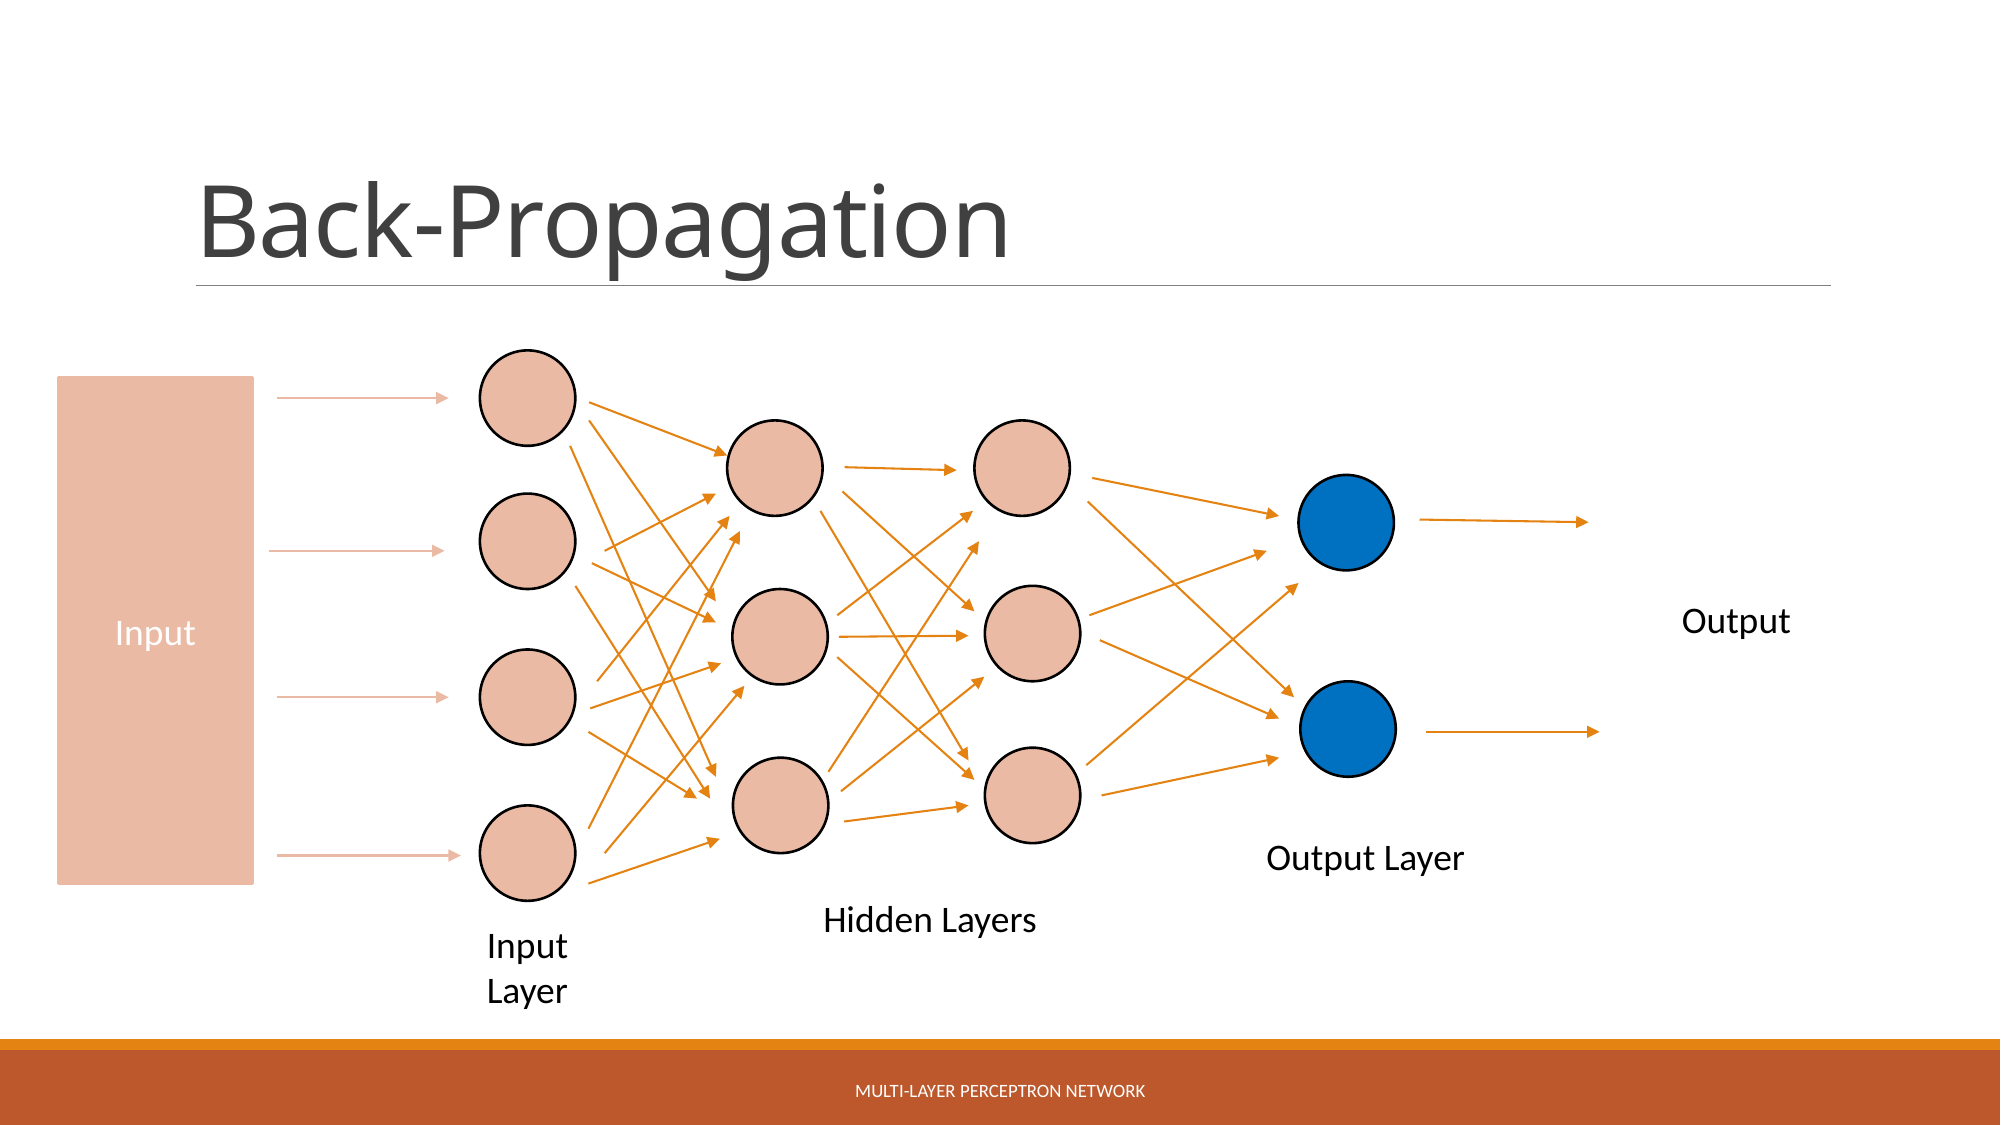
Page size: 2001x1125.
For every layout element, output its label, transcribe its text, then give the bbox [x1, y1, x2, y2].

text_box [588, 401, 728, 456]
text_box Output Layer [1251, 825, 1481, 885]
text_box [1085, 582, 1299, 766]
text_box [604, 685, 745, 854]
text_box [1306, 680, 1398, 779]
text_box [478, 492, 566, 591]
text_box [478, 349, 577, 448]
text_box Hidden Layers [808, 887, 1053, 947]
text_box [478, 648, 566, 747]
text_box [569, 445, 717, 778]
text_box [753, 756, 830, 855]
text_box [973, 419, 1072, 518]
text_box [819, 510, 835, 761]
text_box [1087, 500, 1295, 579]
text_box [843, 804, 969, 822]
text_box Input [57, 376, 254, 885]
text_box [478, 804, 577, 903]
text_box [1088, 550, 1268, 580]
text_box Input Layer [472, 913, 584, 1018]
text_box [983, 746, 1082, 845]
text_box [588, 419, 717, 442]
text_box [841, 490, 975, 507]
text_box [1101, 757, 1280, 796]
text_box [587, 838, 721, 885]
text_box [587, 530, 741, 830]
footer Multi-Layer Perceptron Network [604, 1059, 1396, 1120]
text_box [840, 676, 985, 792]
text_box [836, 510, 974, 537]
text_box [1301, 473, 1396, 572]
text_box [725, 419, 824, 518]
text_box Output [1667, 589, 1806, 649]
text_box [844, 466, 958, 471]
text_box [574, 585, 585, 800]
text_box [596, 515, 731, 527]
title Back-Propagation [180, 47, 1830, 285]
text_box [1091, 477, 1280, 498]
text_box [827, 540, 980, 773]
text_box [750, 587, 816, 686]
text_box [988, 584, 1082, 683]
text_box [1419, 519, 1590, 523]
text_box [604, 493, 717, 512]
